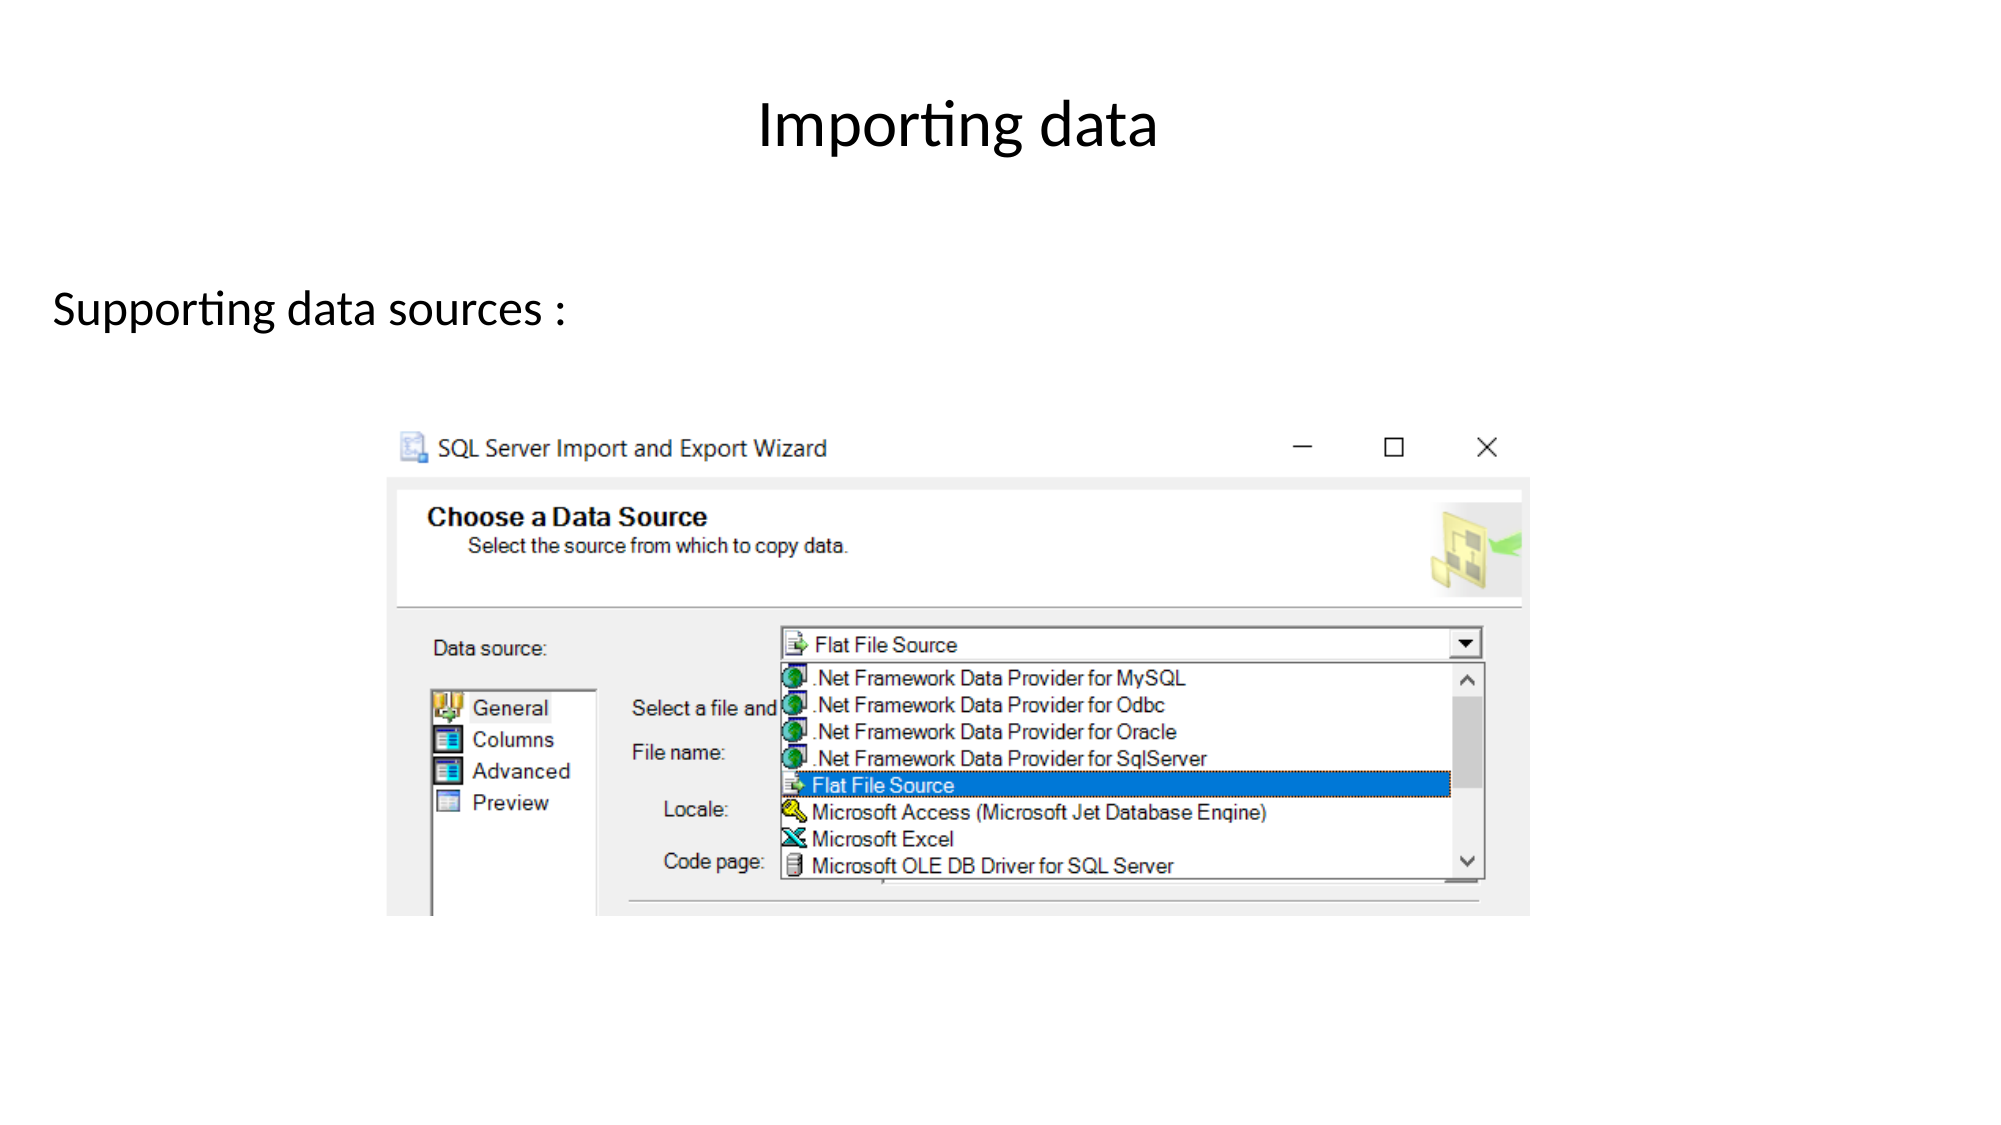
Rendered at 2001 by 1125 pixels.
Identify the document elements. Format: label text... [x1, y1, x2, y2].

text_box Supporting data sources : [37, 267, 1659, 343]
text_box Importing data [445, 72, 1471, 168]
picture [386, 419, 1530, 916]
